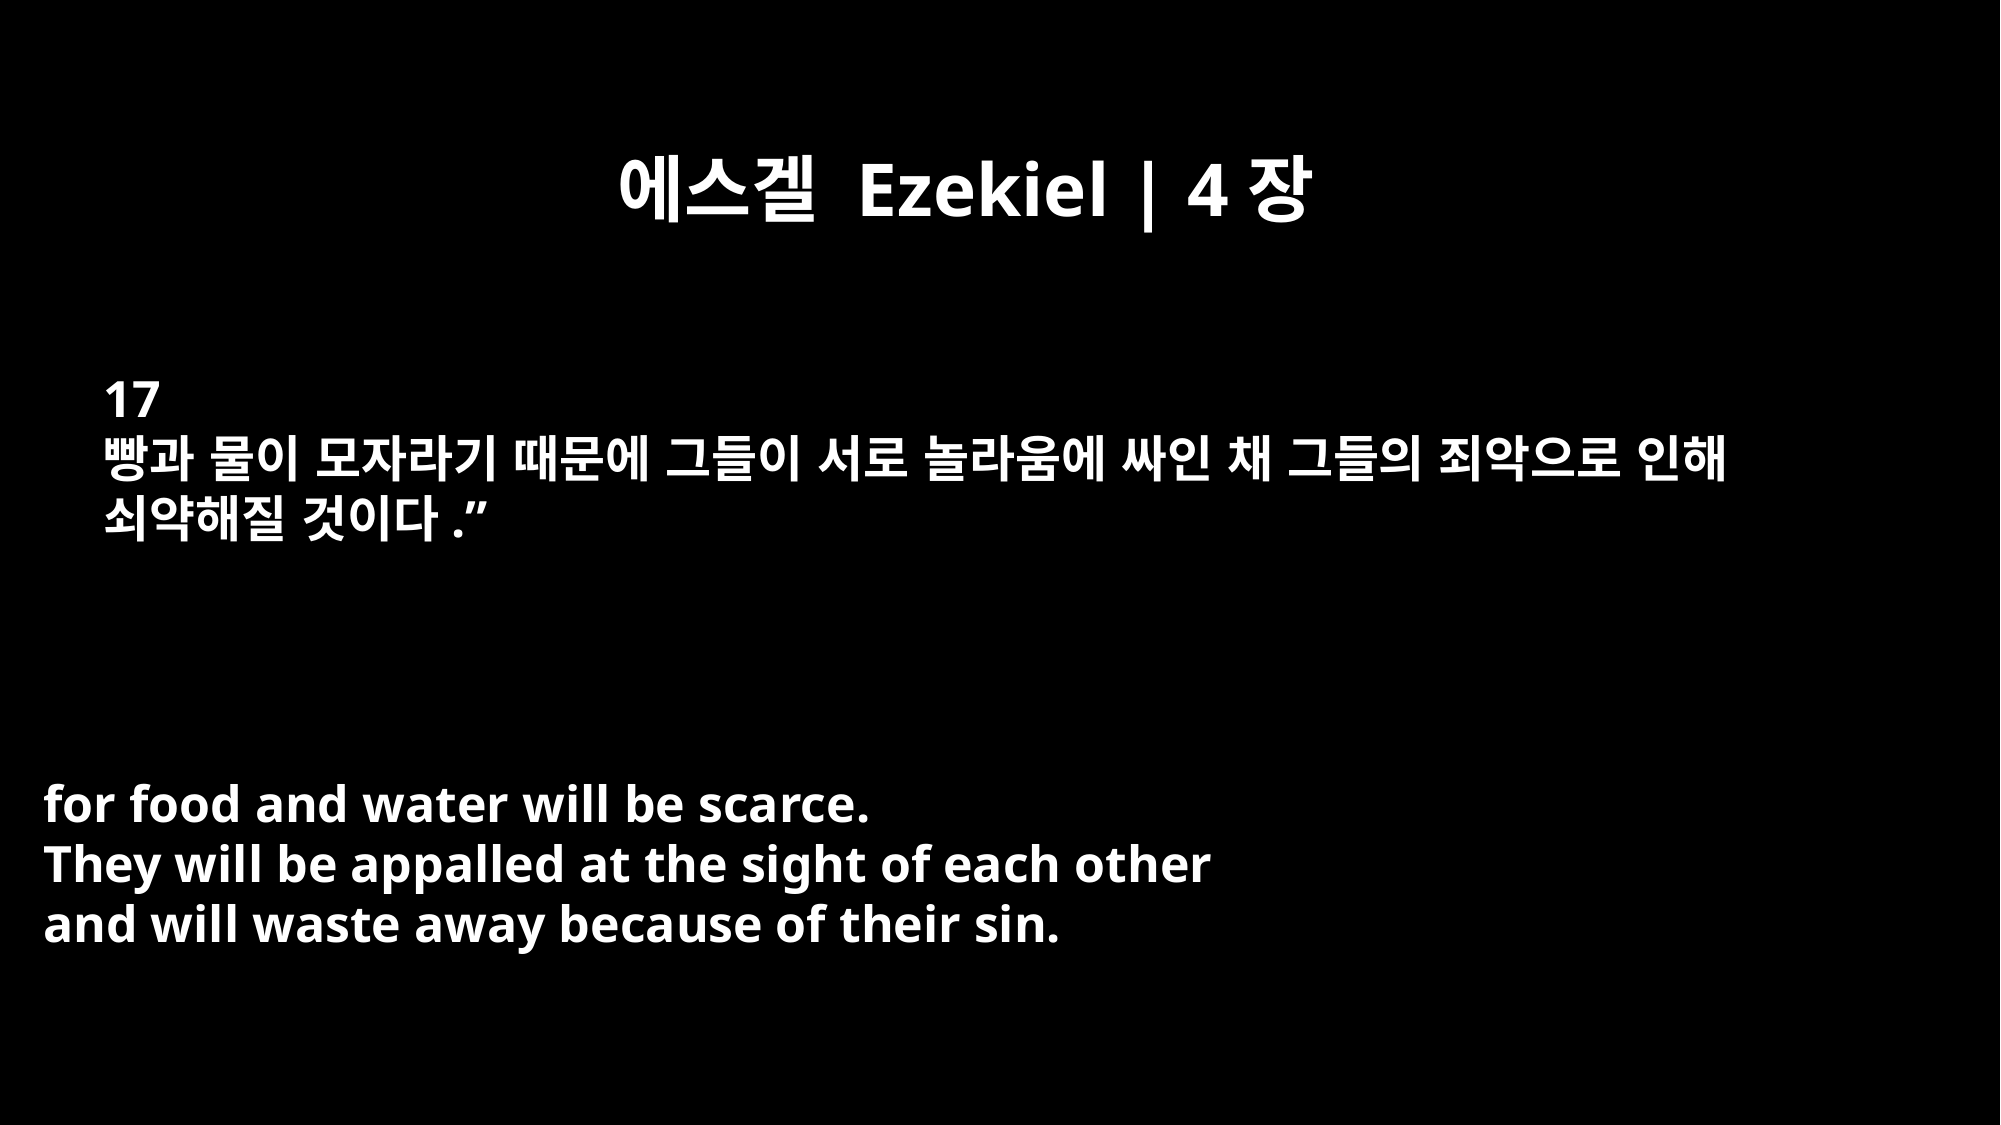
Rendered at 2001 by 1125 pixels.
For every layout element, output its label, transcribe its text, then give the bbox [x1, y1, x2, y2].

text_box 에스겔 Ezekiel | 4장 [602, 136, 1330, 239]
text_box 17 빵과 물이 모자라기 때문에 그들이 서로 놀라움에 싸인 채 그들의 죄악으로 인해 쇠약해질 것이다.” [88, 359, 1759, 555]
text_box for food and water will be scarce. They will be appalled at the sight of each other and will waste away because of their sin. [28, 764, 1241, 960]
